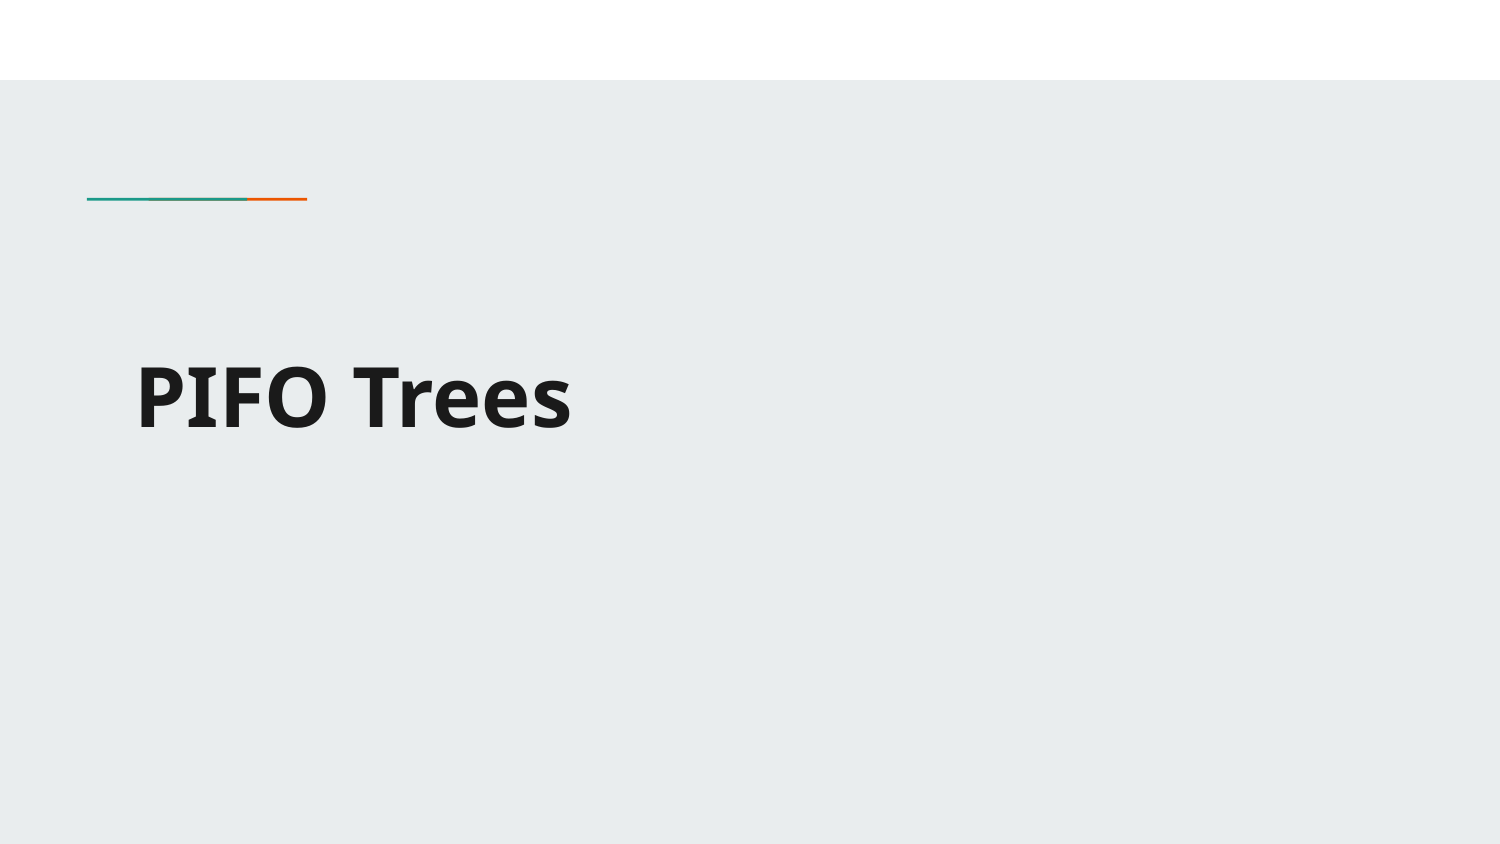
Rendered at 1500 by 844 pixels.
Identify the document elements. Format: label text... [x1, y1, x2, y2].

title PIFO Trees [119, 329, 1381, 603]
